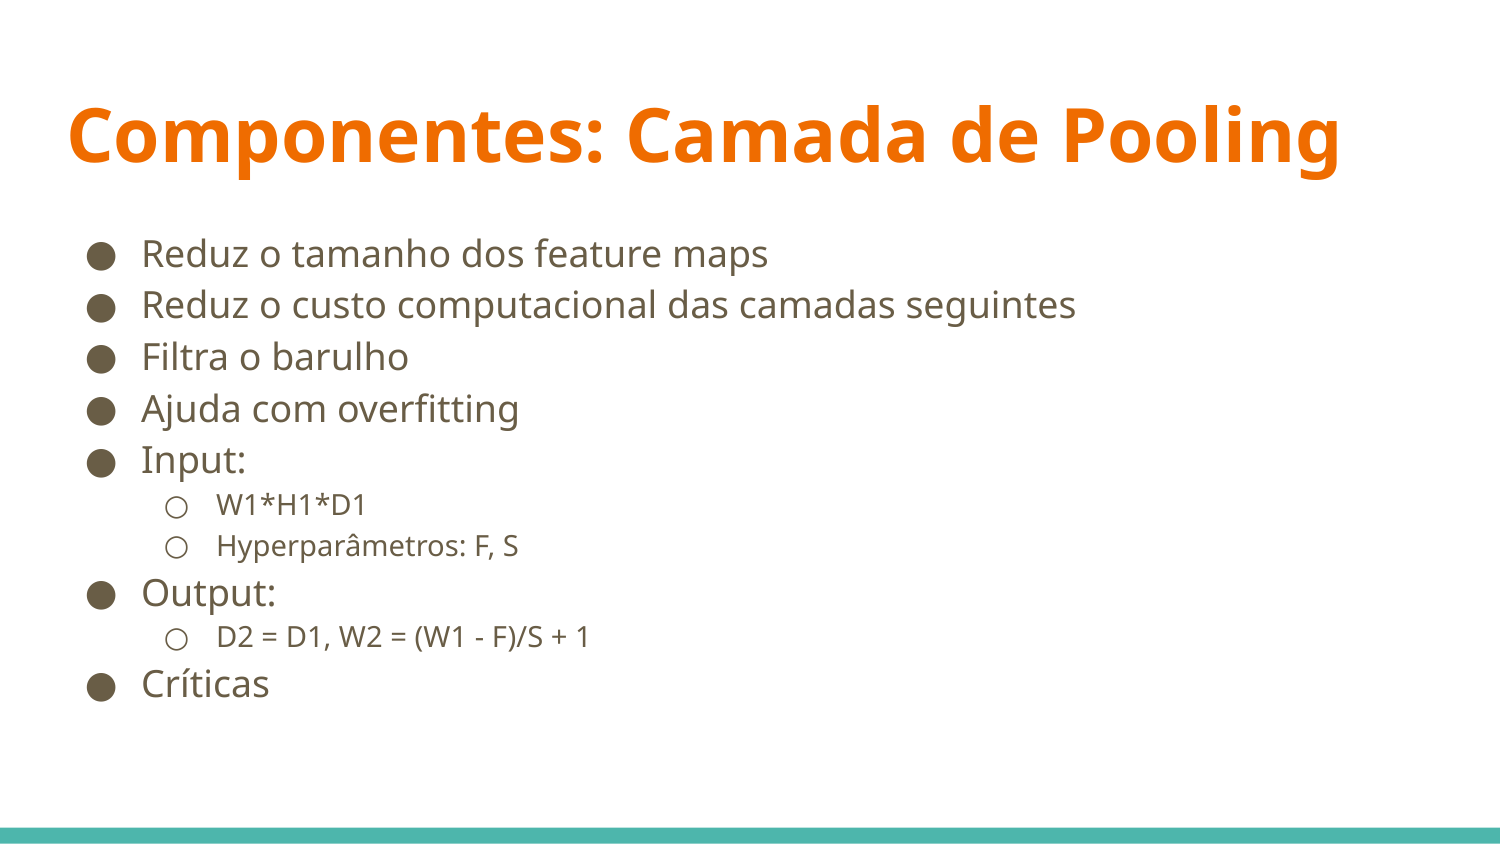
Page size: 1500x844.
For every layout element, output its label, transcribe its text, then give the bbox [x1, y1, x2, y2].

list Reduz o tamanho dos feature maps Reduz o custo computacional das camadas seguintes Filtra o barulho Ajuda com overfitting Input: W1*H1*D1 Hyperparâmetros: F, S Output: D2 = D1, W2 = (W1 - F)/S + 1 Críticas [51, 207, 1449, 750]
title Componentes: Camada de Pooling [51, 72, 1449, 189]
